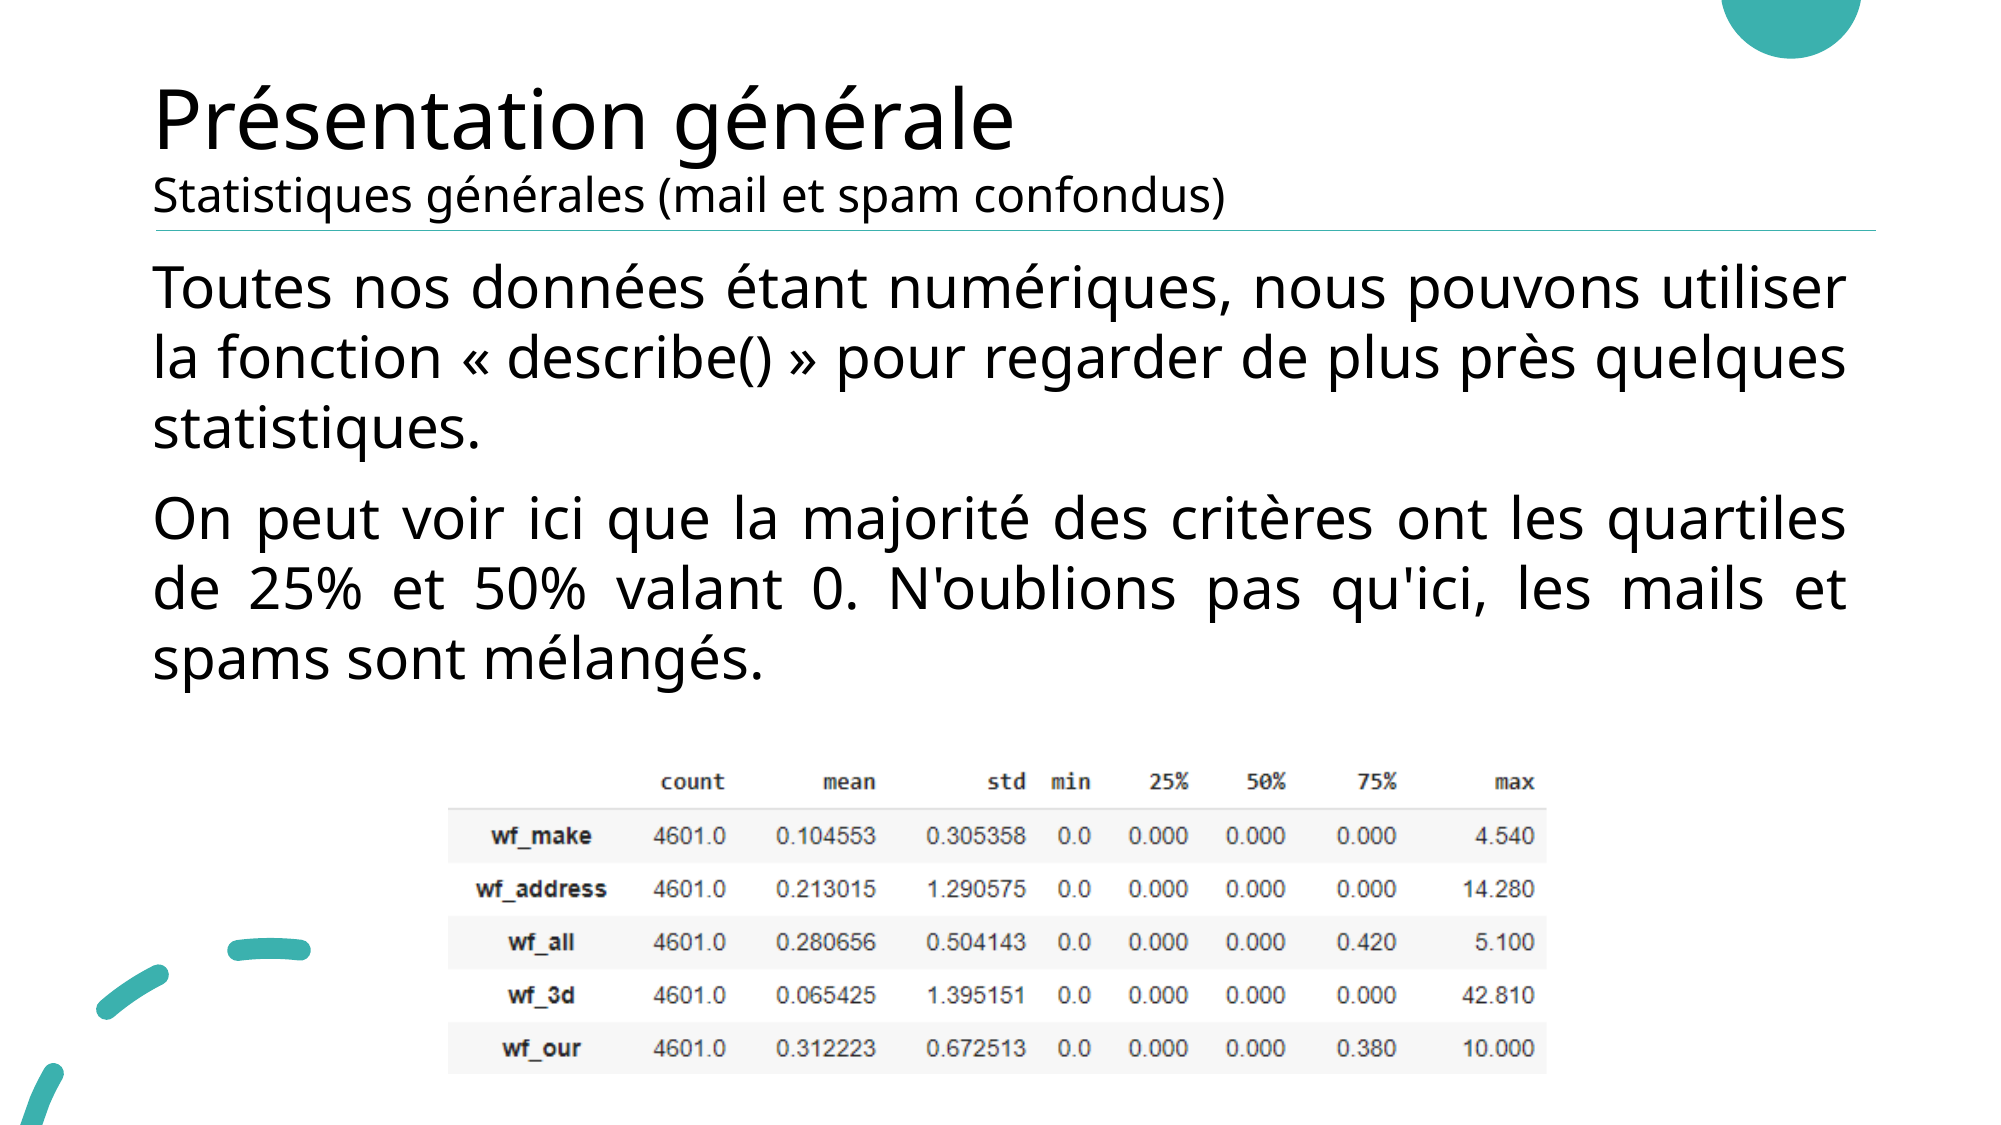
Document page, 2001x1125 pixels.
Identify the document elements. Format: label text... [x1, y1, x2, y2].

list Toutes nos données étant numériques, nous pouvons utiliser la fonction « describe() » pour regarder de plus près quelques statistiques. On peut voir ici que la majorité des critères ont les quartiles de 25% et 50% valant 0. N'oublions pas qu'ici, les mails et spams sont mélangés. [137, 242, 1863, 933]
picture [448, 745, 1552, 1074]
title Présentation générale [137, 13, 1863, 230]
text_box Statistiques générales (mail et spam confondus) [137, 164, 1511, 231]
